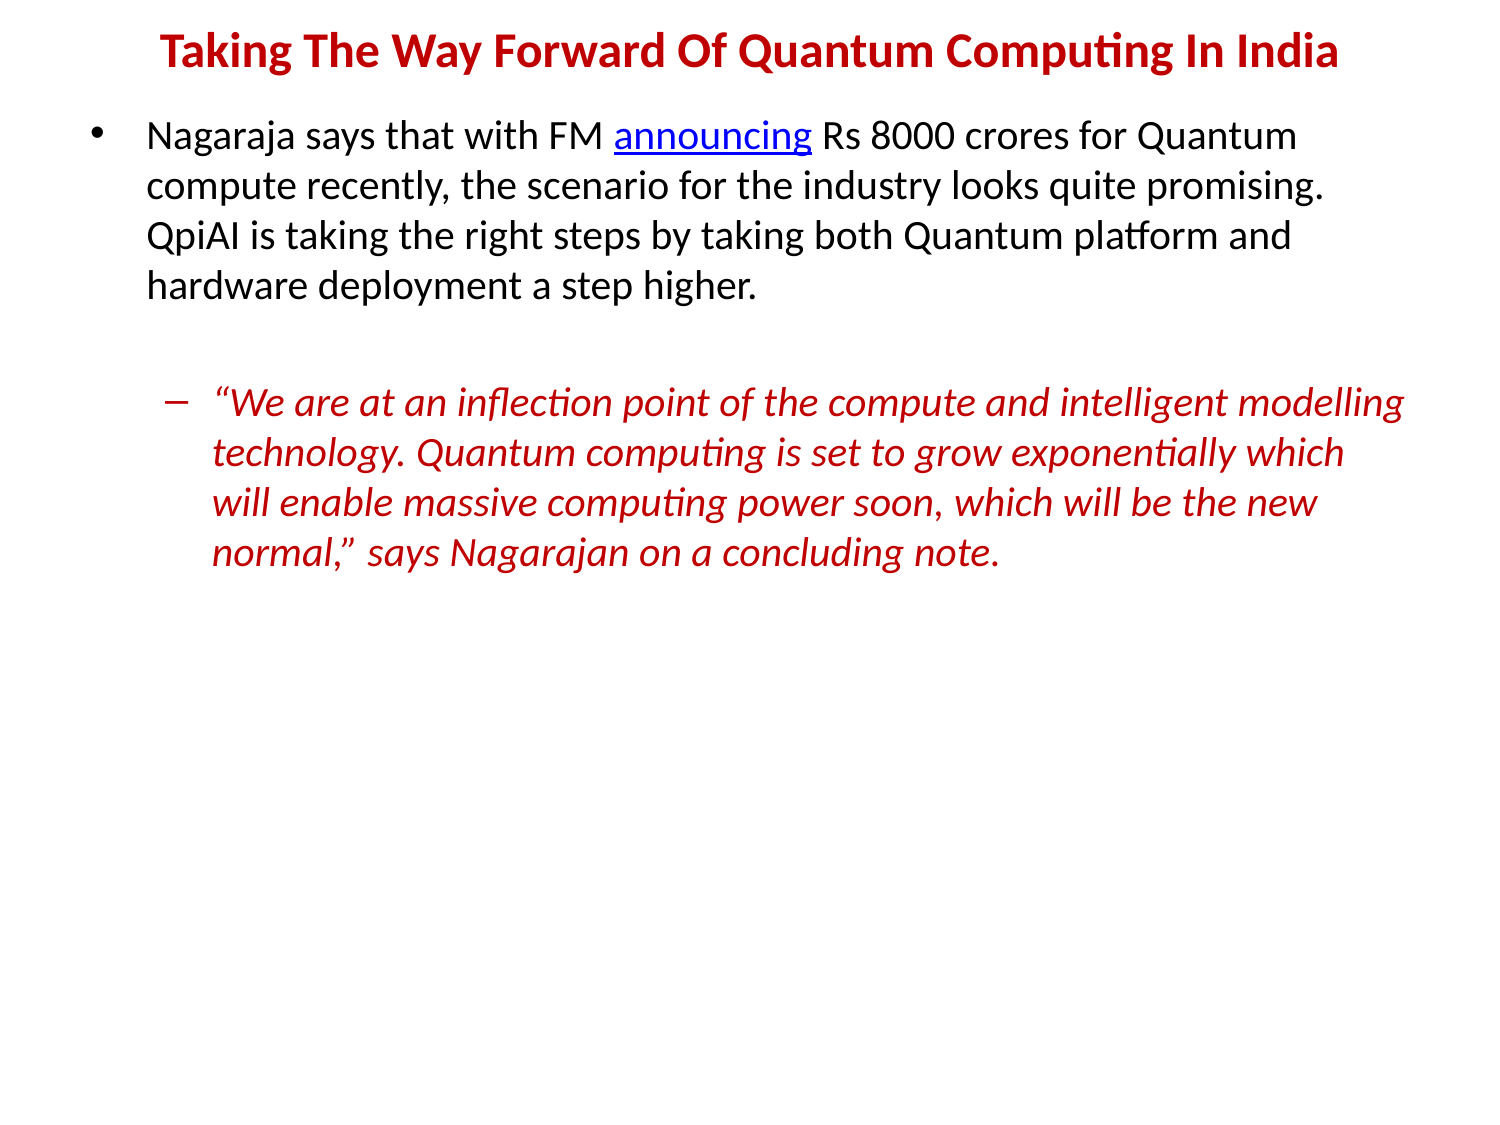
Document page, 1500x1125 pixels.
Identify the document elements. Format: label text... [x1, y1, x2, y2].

list Nagaraja says that with FM announcing Rs 8000 crores for Quantum compute recently, the scenario for the industry looks quite promising. QpiAI is taking the right steps by taking both Quantum platform and hardware deployment a step higher. “We are at an inflection point of the compute and intelligent modelling technology. Quantum computing is set to grow exponentially which will enable massive computing power soon, which will be the new normal,” says Nagarajan on a concluding note. [75, 99, 1425, 1005]
title Taking The Way Forward Of Quantum Computing In India [75, 7, 1425, 88]
